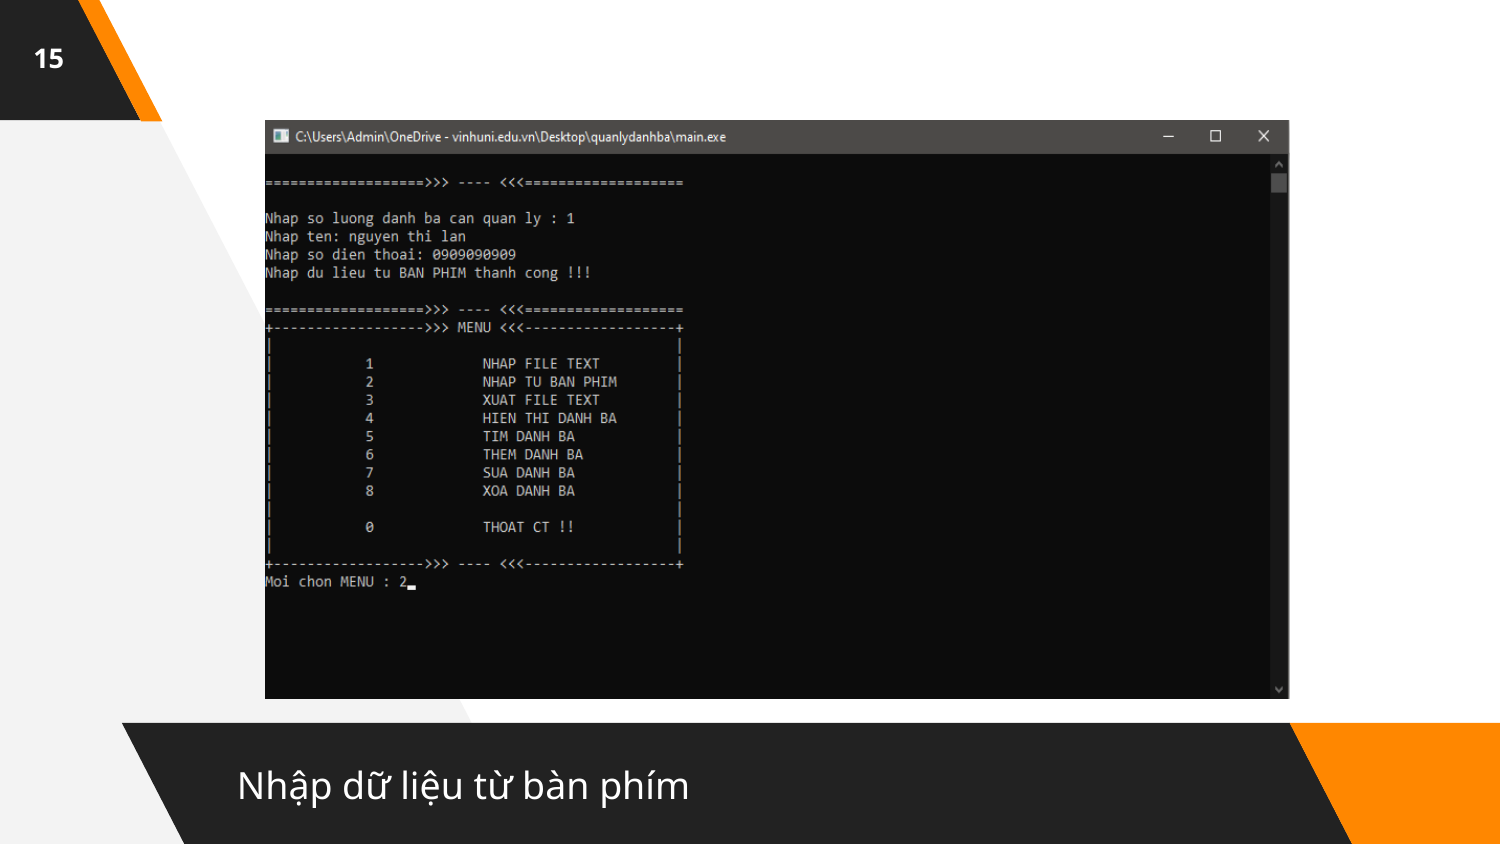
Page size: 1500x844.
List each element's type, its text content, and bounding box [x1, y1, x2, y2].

slide_number 15 [0, 0, 98, 121]
list Nhập dữ liệu từ bàn phím [184, 722, 1290, 844]
picture [265, 119, 1290, 699]
